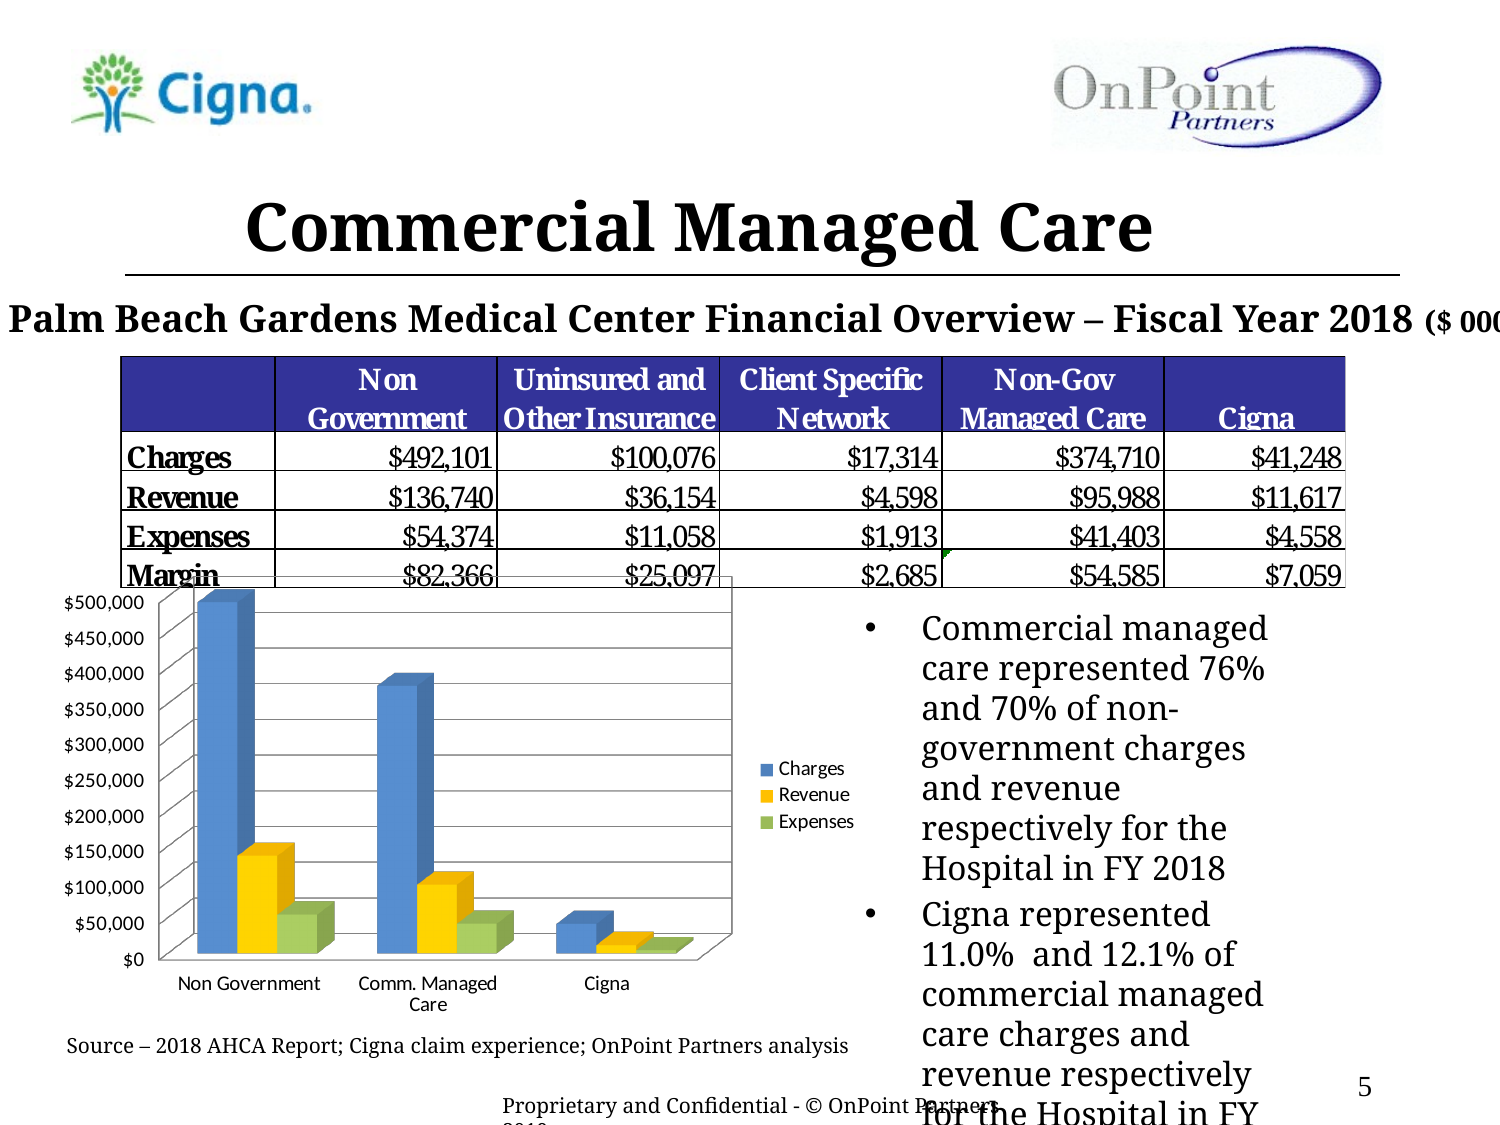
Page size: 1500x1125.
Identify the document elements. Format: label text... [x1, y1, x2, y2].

list Commercial managed care represented 76% and 70% of non-government charges and revenue respectively for the Hospital in FY 2018 Cigna represented 11.0% and 12.1% of commercial managed care charges and revenue respectively for the Hospital in FY 2018 [877, 599, 1301, 1026]
chart [41, 567, 874, 1026]
slide_number 5 [1074, 1024, 1388, 1101]
text_box Proprietary and Confidential - © OnPoint Partners 2019 [487, 1084, 1050, 1125]
picture [1050, 37, 1386, 157]
text_box Palm Beach Gardens Medical Center Financial Overview – Fiscal Year 2018 ($ 000’s) [0, 287, 1500, 348]
title Commercial Managed Care [62, 162, 1338, 287]
picture [120, 355, 1347, 589]
text_box Source – 2018 AHCA Report; Cigna claim experience; OnPoint Partners analysis [51, 1034, 864, 1065]
picture [71, 49, 338, 136]
